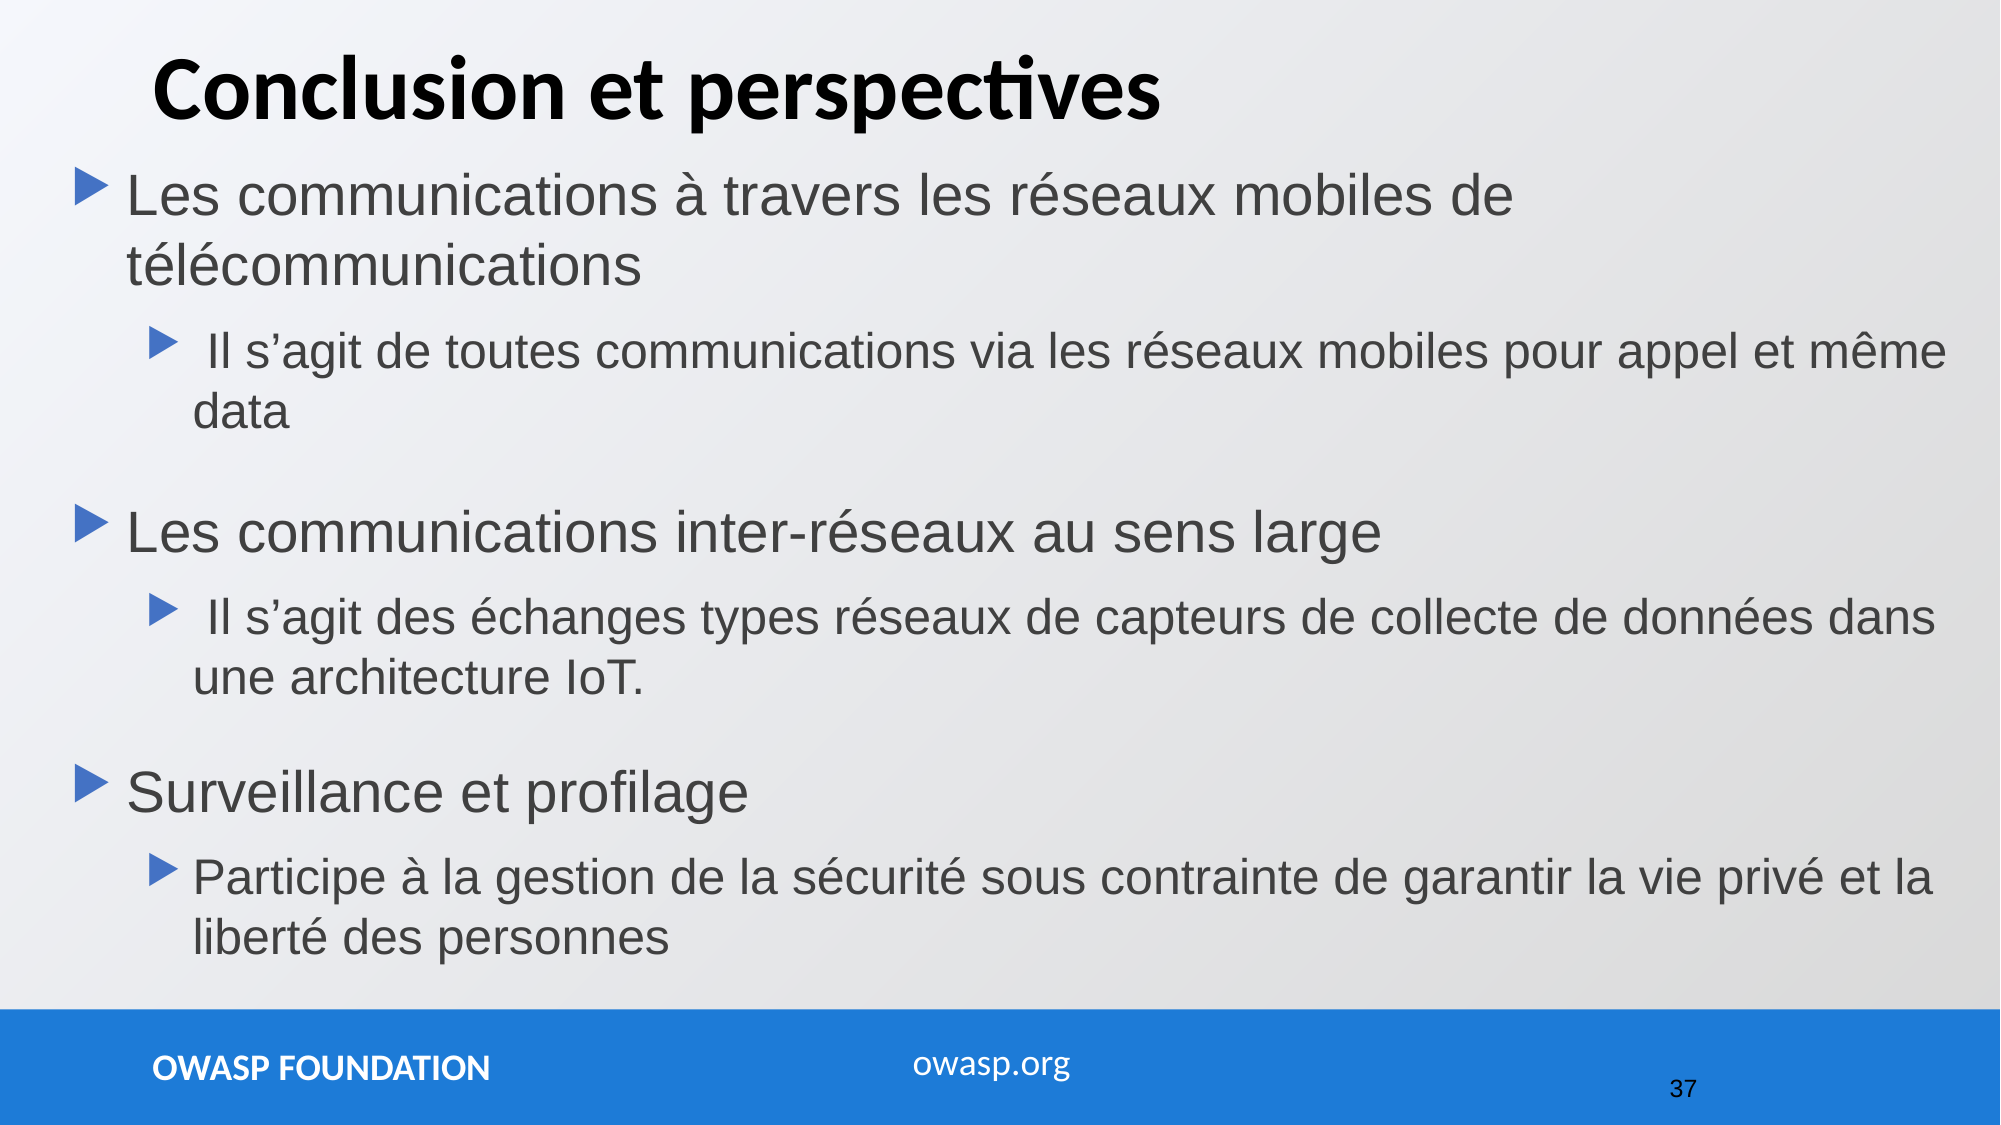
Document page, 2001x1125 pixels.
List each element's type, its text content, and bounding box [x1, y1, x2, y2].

text_box Surveillance et profilage Participe à la gestion de la sécurité sous contrainte de garantir la vie privé et la liberté des personnes [55, 746, 1987, 989]
slide_number 37 [1625, 1050, 1713, 1125]
title Conclusion et perspectives [118, 1, 1713, 150]
text_box Les communications inter-réseaux au sens large Il s’agit des échanges types réseaux de capteurs de collecte de données dans une architecture IoT. [55, 486, 2000, 729]
text_box Les communications à travers les réseaux mobiles de télécommunications Il s’agit de toutes communications via les réseaux mobiles pour appel et même data [55, 150, 1971, 471]
